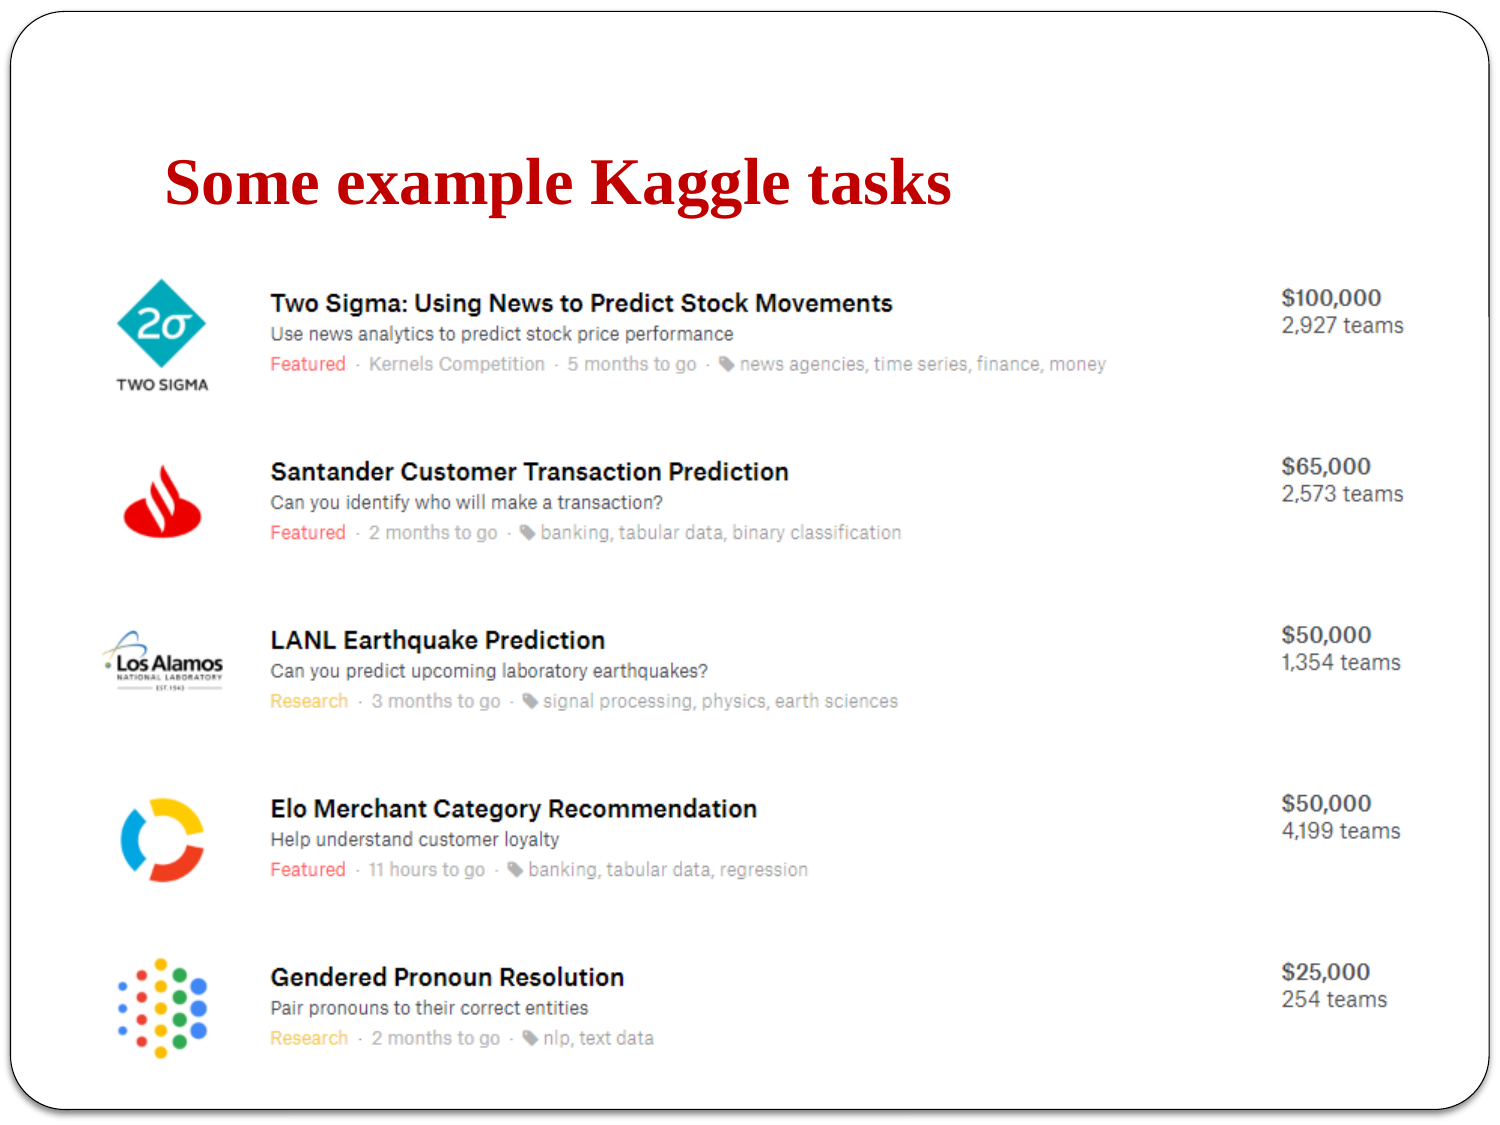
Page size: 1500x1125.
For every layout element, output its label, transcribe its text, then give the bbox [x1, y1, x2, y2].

picture [71, 258, 1427, 1076]
title Some example Kaggle tasks [150, 45, 1425, 233]
